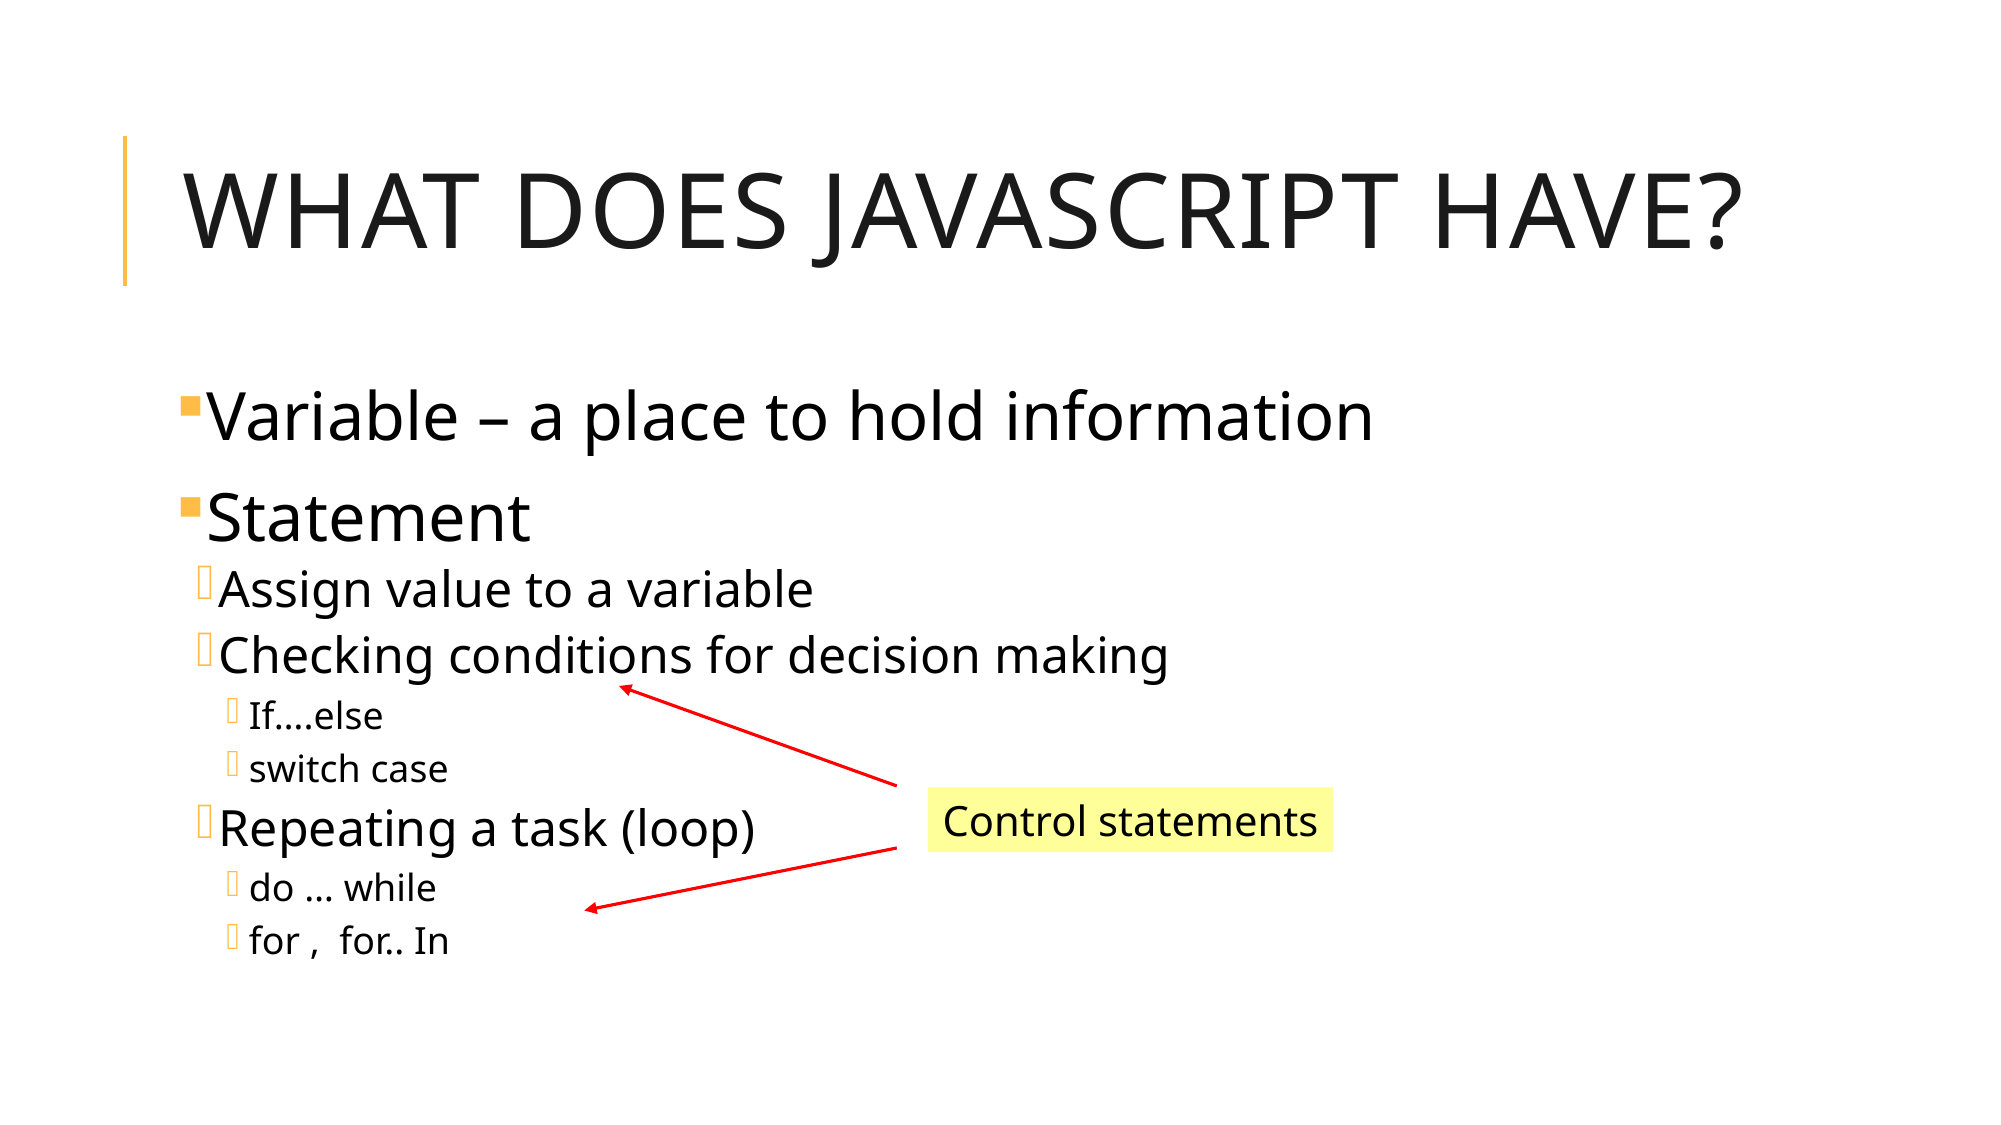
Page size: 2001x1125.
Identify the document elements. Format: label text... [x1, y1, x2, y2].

text_box Control statements [927, 787, 1334, 853]
text_box [584, 847, 897, 915]
text_box [619, 684, 897, 787]
list Variable – a place to hold information Statement Assign value to a variable Checking conditions for decision making If….else switch case Repeating a task (loop) do … while for , for.. In [168, 375, 1763, 1035]
title What does JavaScript have? [168, 96, 1763, 342]
